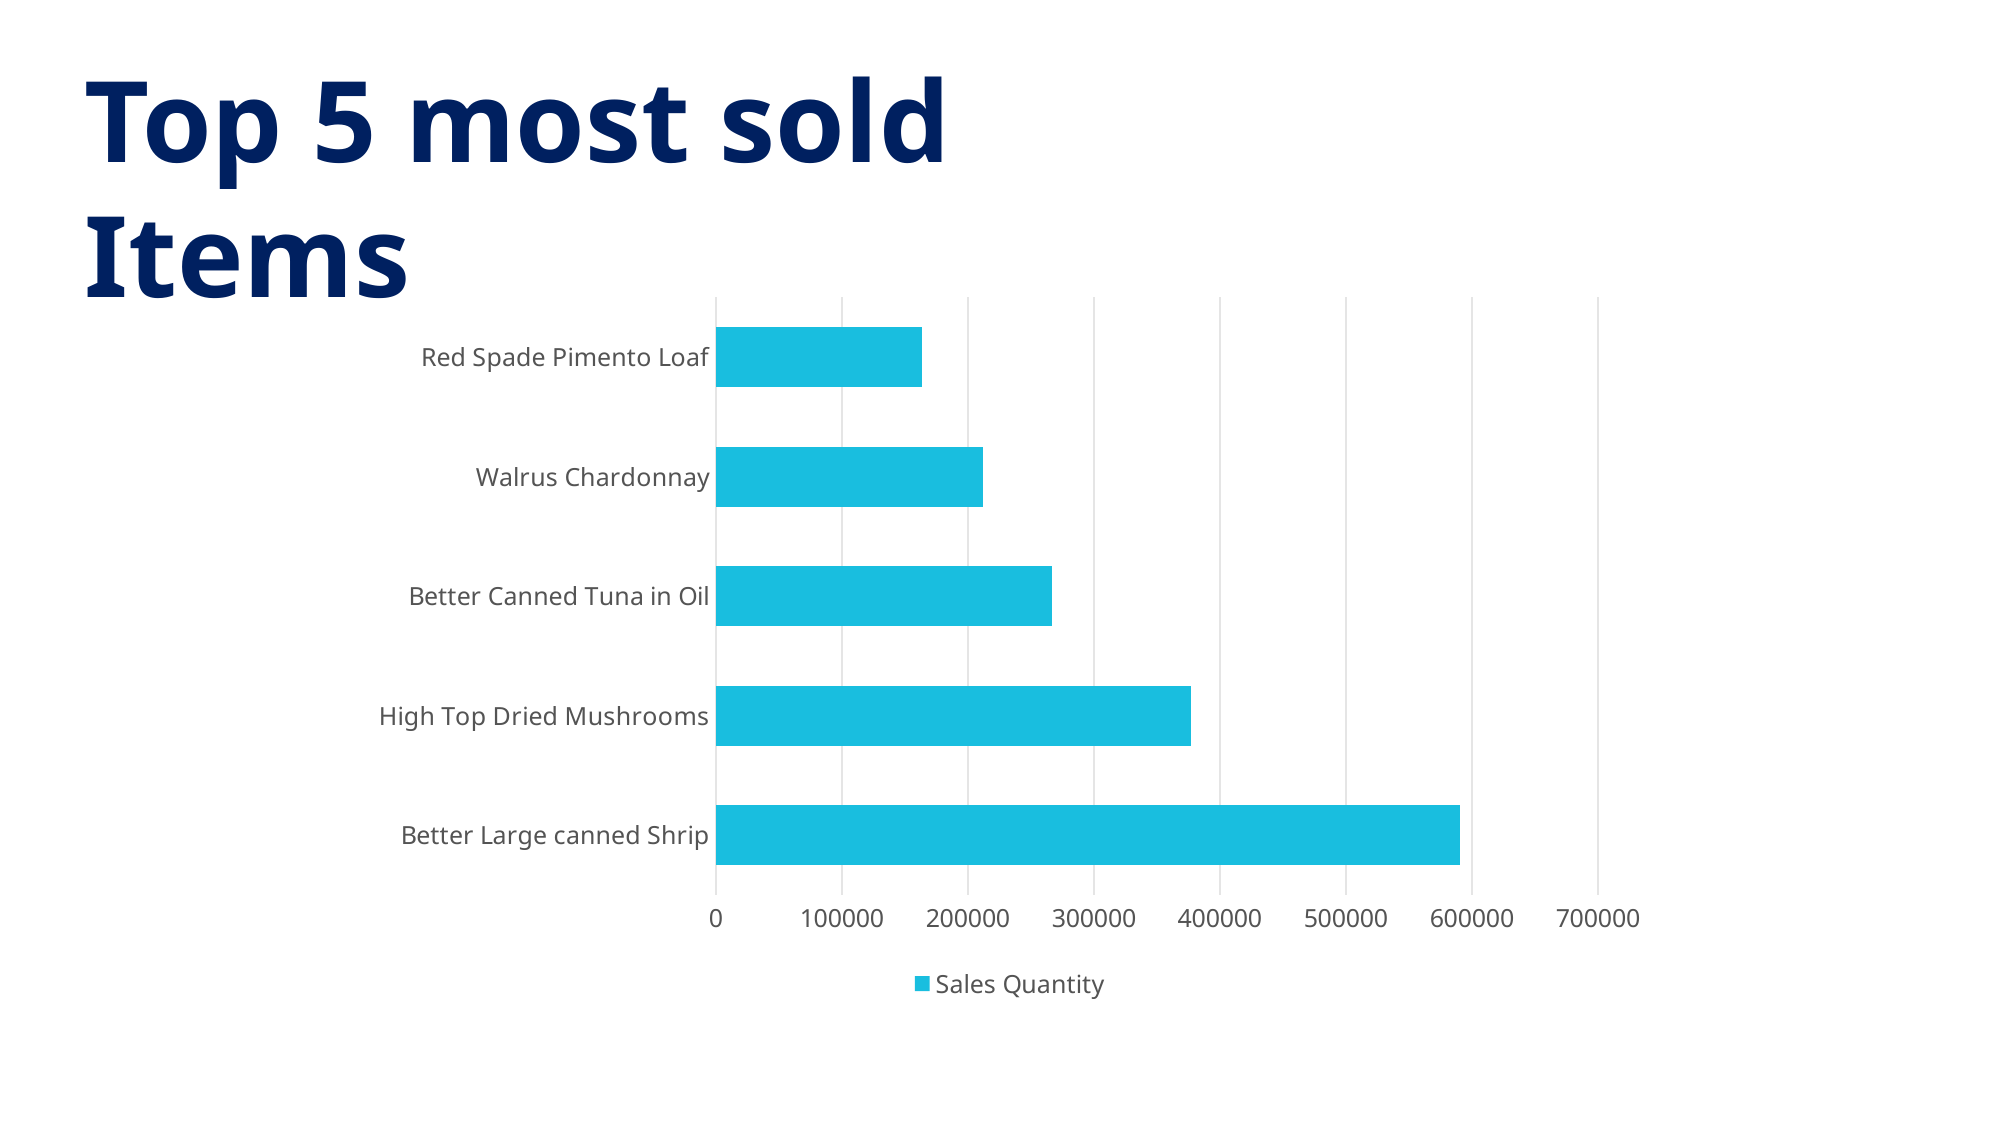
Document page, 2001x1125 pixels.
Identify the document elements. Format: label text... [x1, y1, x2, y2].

chart [352, 282, 1667, 1008]
text_box Top 5 most sold Items [84, 49, 1296, 320]
